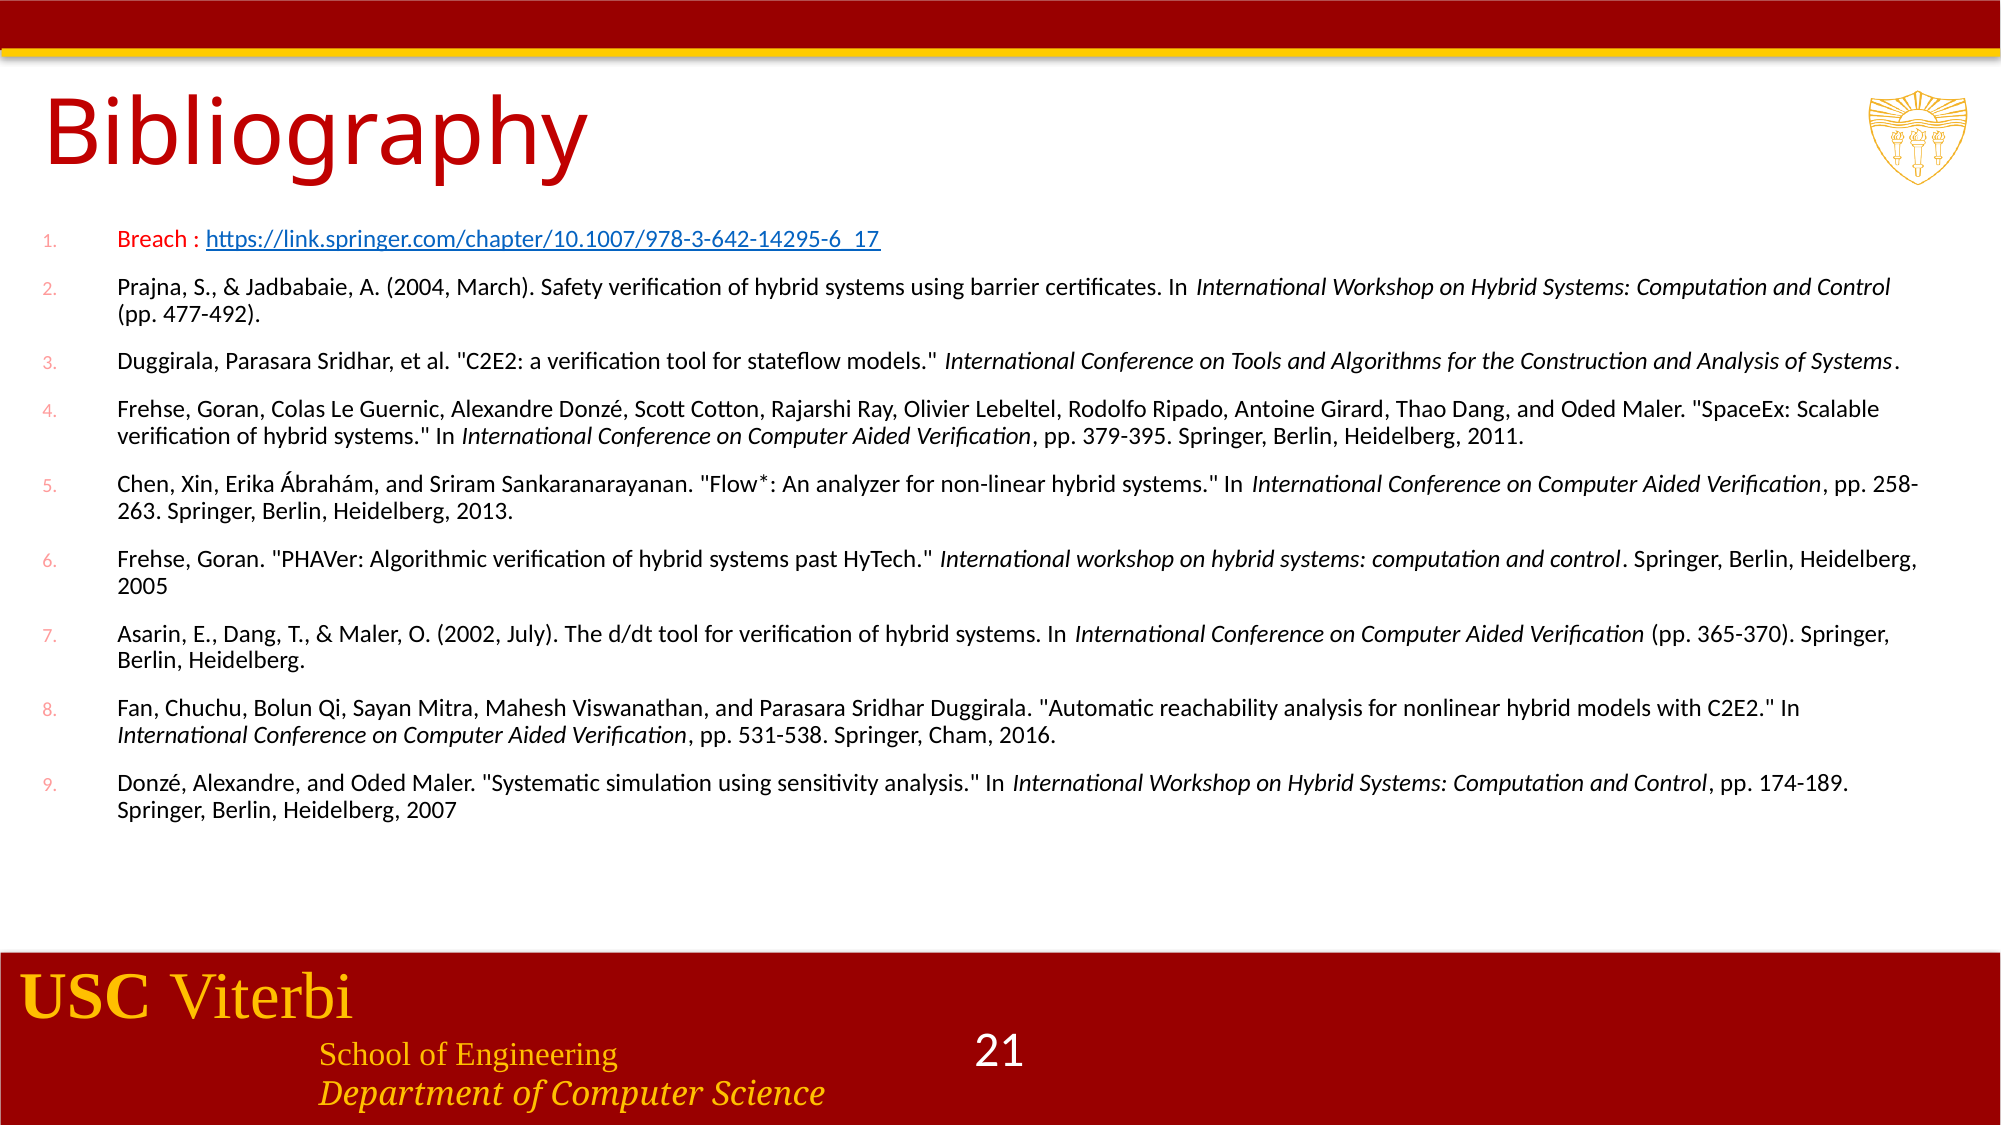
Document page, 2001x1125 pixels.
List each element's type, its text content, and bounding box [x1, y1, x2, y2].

picture [1836, 76, 2000, 199]
title Bibliography [27, 70, 1819, 199]
slide_number 21 [774, 1016, 1225, 1077]
list Breach : https://link.springer.com/chapter/10.1007/978-3-642-14295-6_17 Prajna, S., & Jadbabaie, A. (2004, March). Safety verification of hybrid systems using barrier certificates. In International Workshop on Hybrid Systems: Computation and Control (pp. 477-492). Duggirala, Parasara Sridhar, et al. "C2E2: a verification tool for stateflow models." International Conference on Tools and Algorithms for the Construction and Analysis of Systems. Frehse, Goran, Colas Le Guernic, Alexandre Donzé, Scott Cotton, Rajarshi Ray, Olivier Lebeltel, Rodolfo Ripado, Antoine Girard, Thao Dang, and Oded Maler. "SpaceEx: Scalable verification of hybrid systems." In International Conference on Computer Aided Verification, pp. 379-395. Springer, Berlin, Heidelberg, 2011. Chen, Xin, Erika Ábrahám, and Sriram Sankaranarayanan. "Flow*: An analyzer for non-linear hybrid systems." In International Conference on Computer Aided Verification, pp. 258-263. Springer, Berlin, Heidelberg, 2013. Frehse, Goran. "PHAVer: Algorithmic verification of hybrid systems past HyTech." International workshop on hybrid systems: computation and control. Springer, Berlin, Heidelberg, 2005 Asarin, E., Dang, T., & Maler, O. (2002, July). The d/dt tool for verification of hybrid systems. In International Conference on Computer Aided Verification (pp. 365-370). Springer, Berlin, Heidelberg. Fan, Chuchu, Bolun Qi, Sayan Mitra, Mahesh Viswanathan, and Parasara Sridhar Duggirala. "Automatic reachability analysis for nonlinear hybrid models with C2E2." In International Conference on Computer Aided Verification, pp. 531-538. Springer, Cham, 2016. Donzé, Alexandre, and Oded Maler. "Systematic simulation using sensitivity analysis." In International Workshop on Hybrid Systems: Computation and Control, pp. 174-189. Springer, Berlin, Heidelberg, 2007 [27, 218, 1947, 933]
